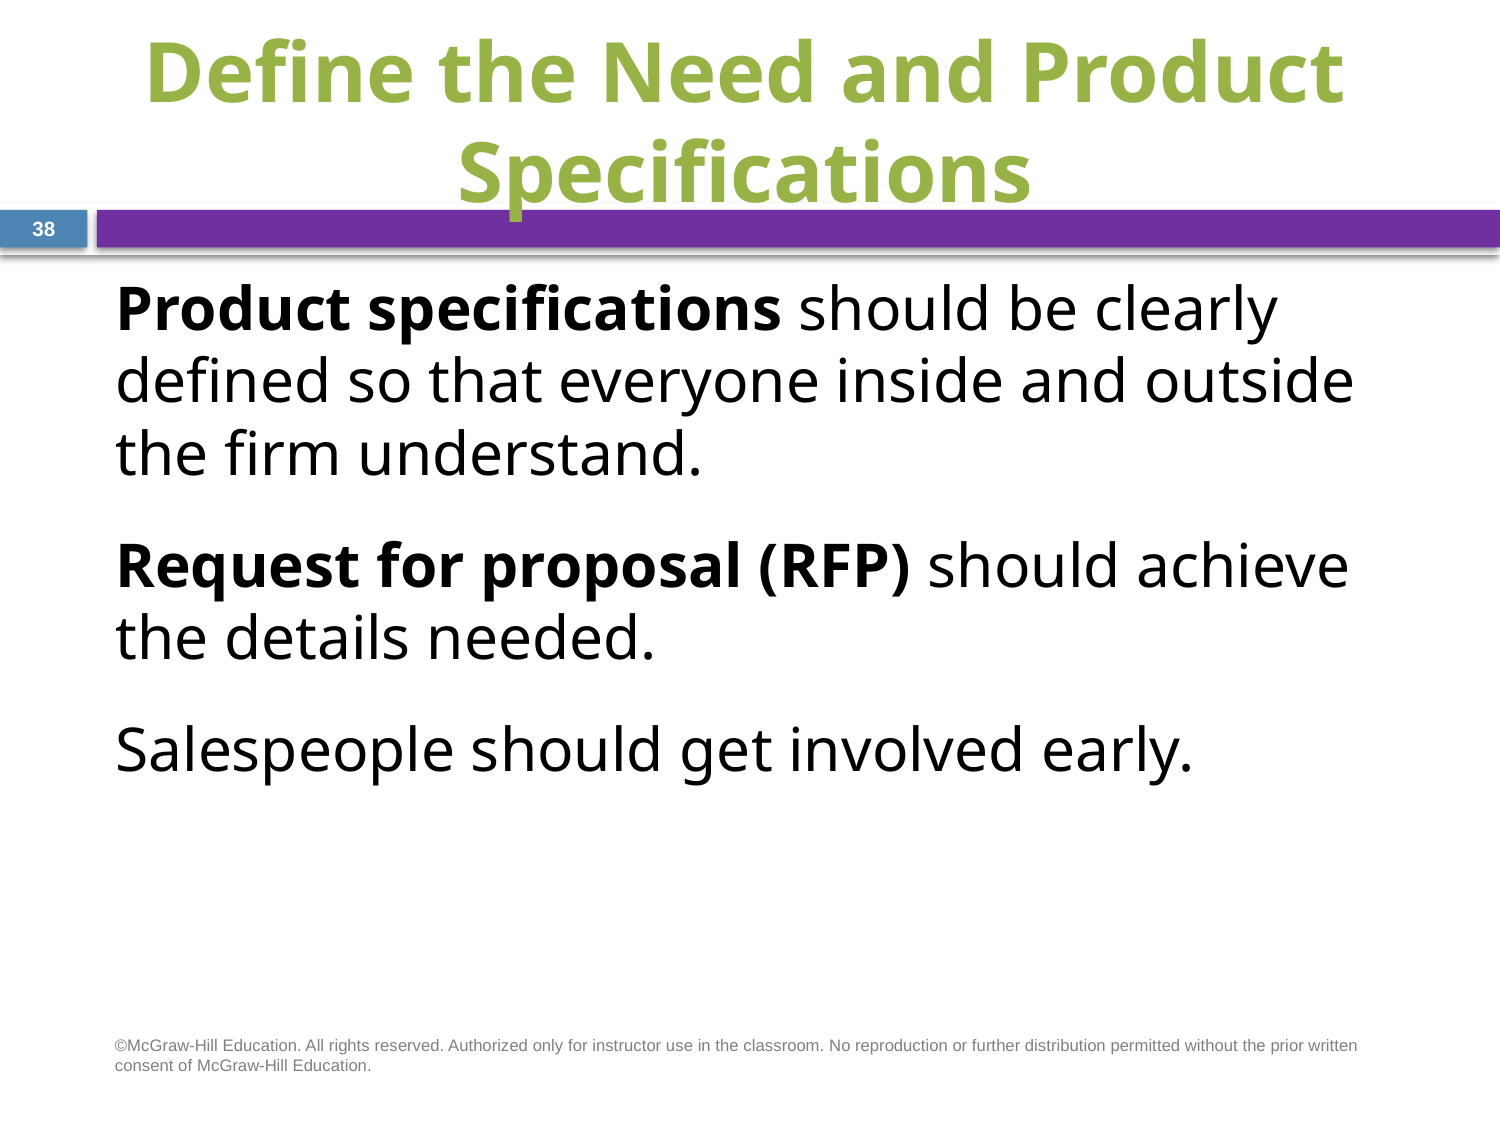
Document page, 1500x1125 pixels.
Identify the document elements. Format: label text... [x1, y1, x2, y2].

list Product specifications should be clearly defined so that everyone inside and outside the firm understand. Request for proposal (RFP) should achieve the details needed. Salespeople should get involved early. [100, 262, 1439, 1001]
slide_number 38 [0, 208, 88, 249]
title Define the Need and Product Specifications [52, 37, 1439, 201]
footer ©McGraw-Hill Education. All rights reserved. Authorized only for instructor use in the classroom. No reproduction or further distribution permitted without the prior written consent of McGraw-Hill Education. [99, 1025, 1438, 1085]
